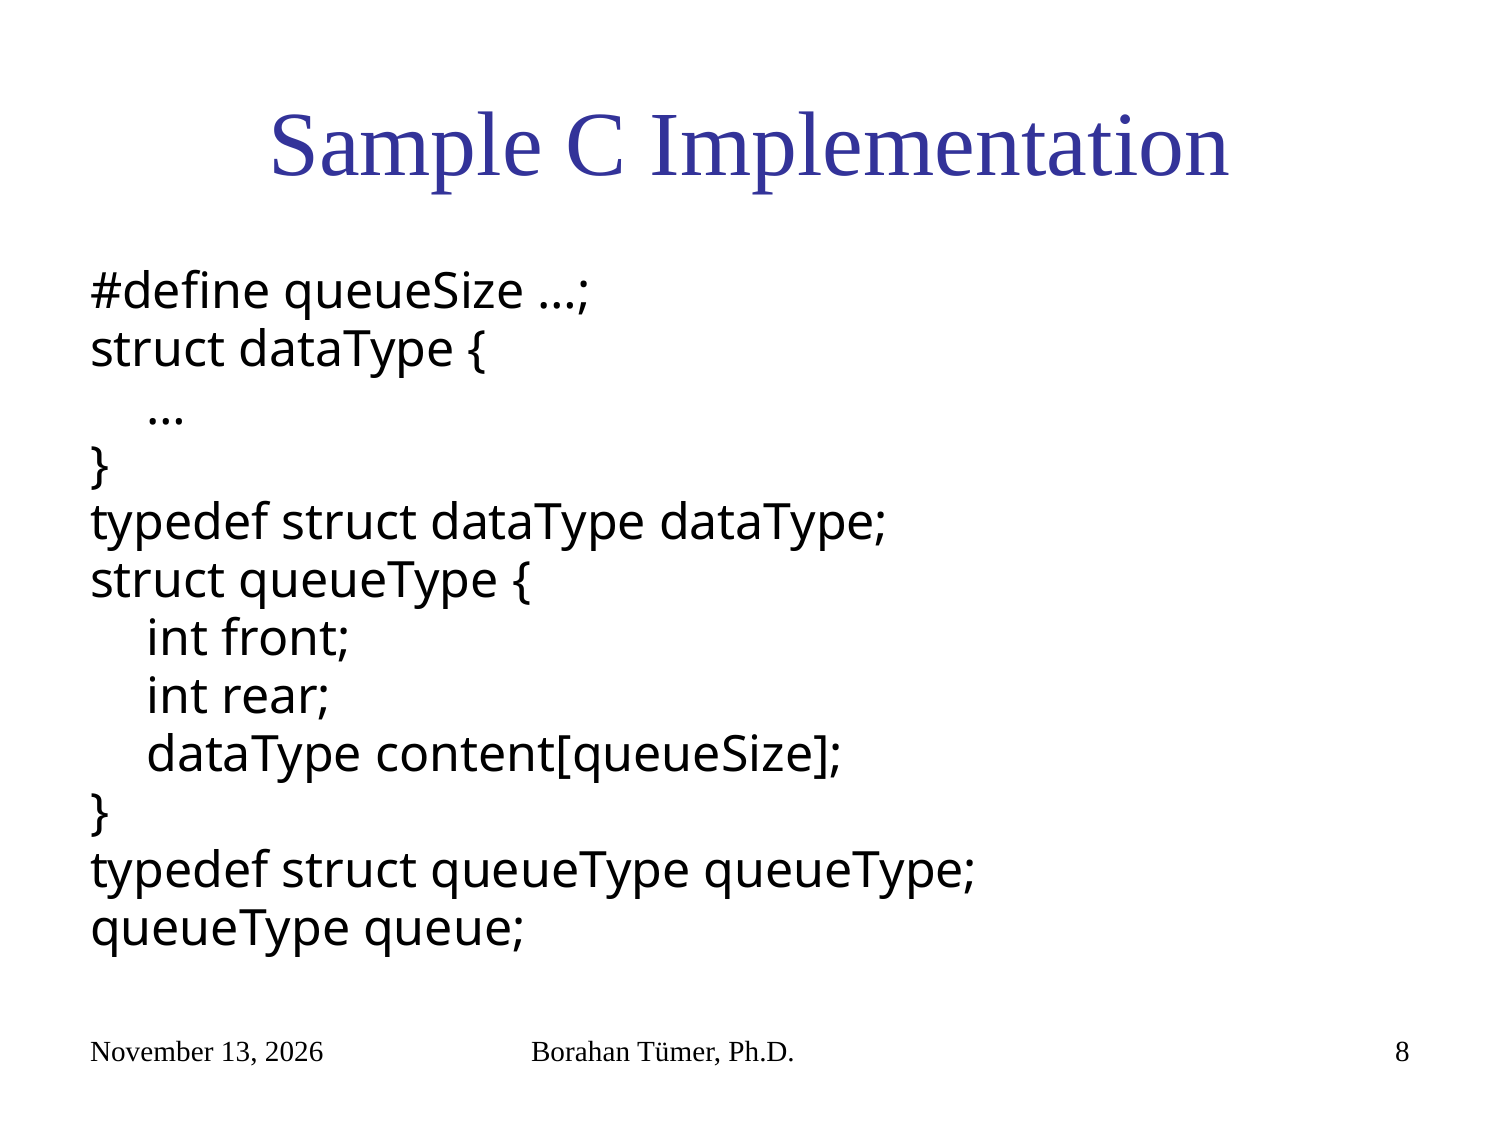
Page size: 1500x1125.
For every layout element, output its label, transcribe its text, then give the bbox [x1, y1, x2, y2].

list #define queueSize …; struct dataType { … } typedef struct dataType dataType; struct queueType { int front; int rear; dataType content[queueSize]; } typedef struct queueType queueType; queueType queue; [75, 262, 1425, 1005]
title Sample C Implementation [75, 45, 1425, 233]
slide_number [75, 1024, 425, 1103]
footer Borahan Tümer, Ph.D. [512, 1024, 988, 1103]
slide_number 8 [1074, 1024, 1425, 1103]
